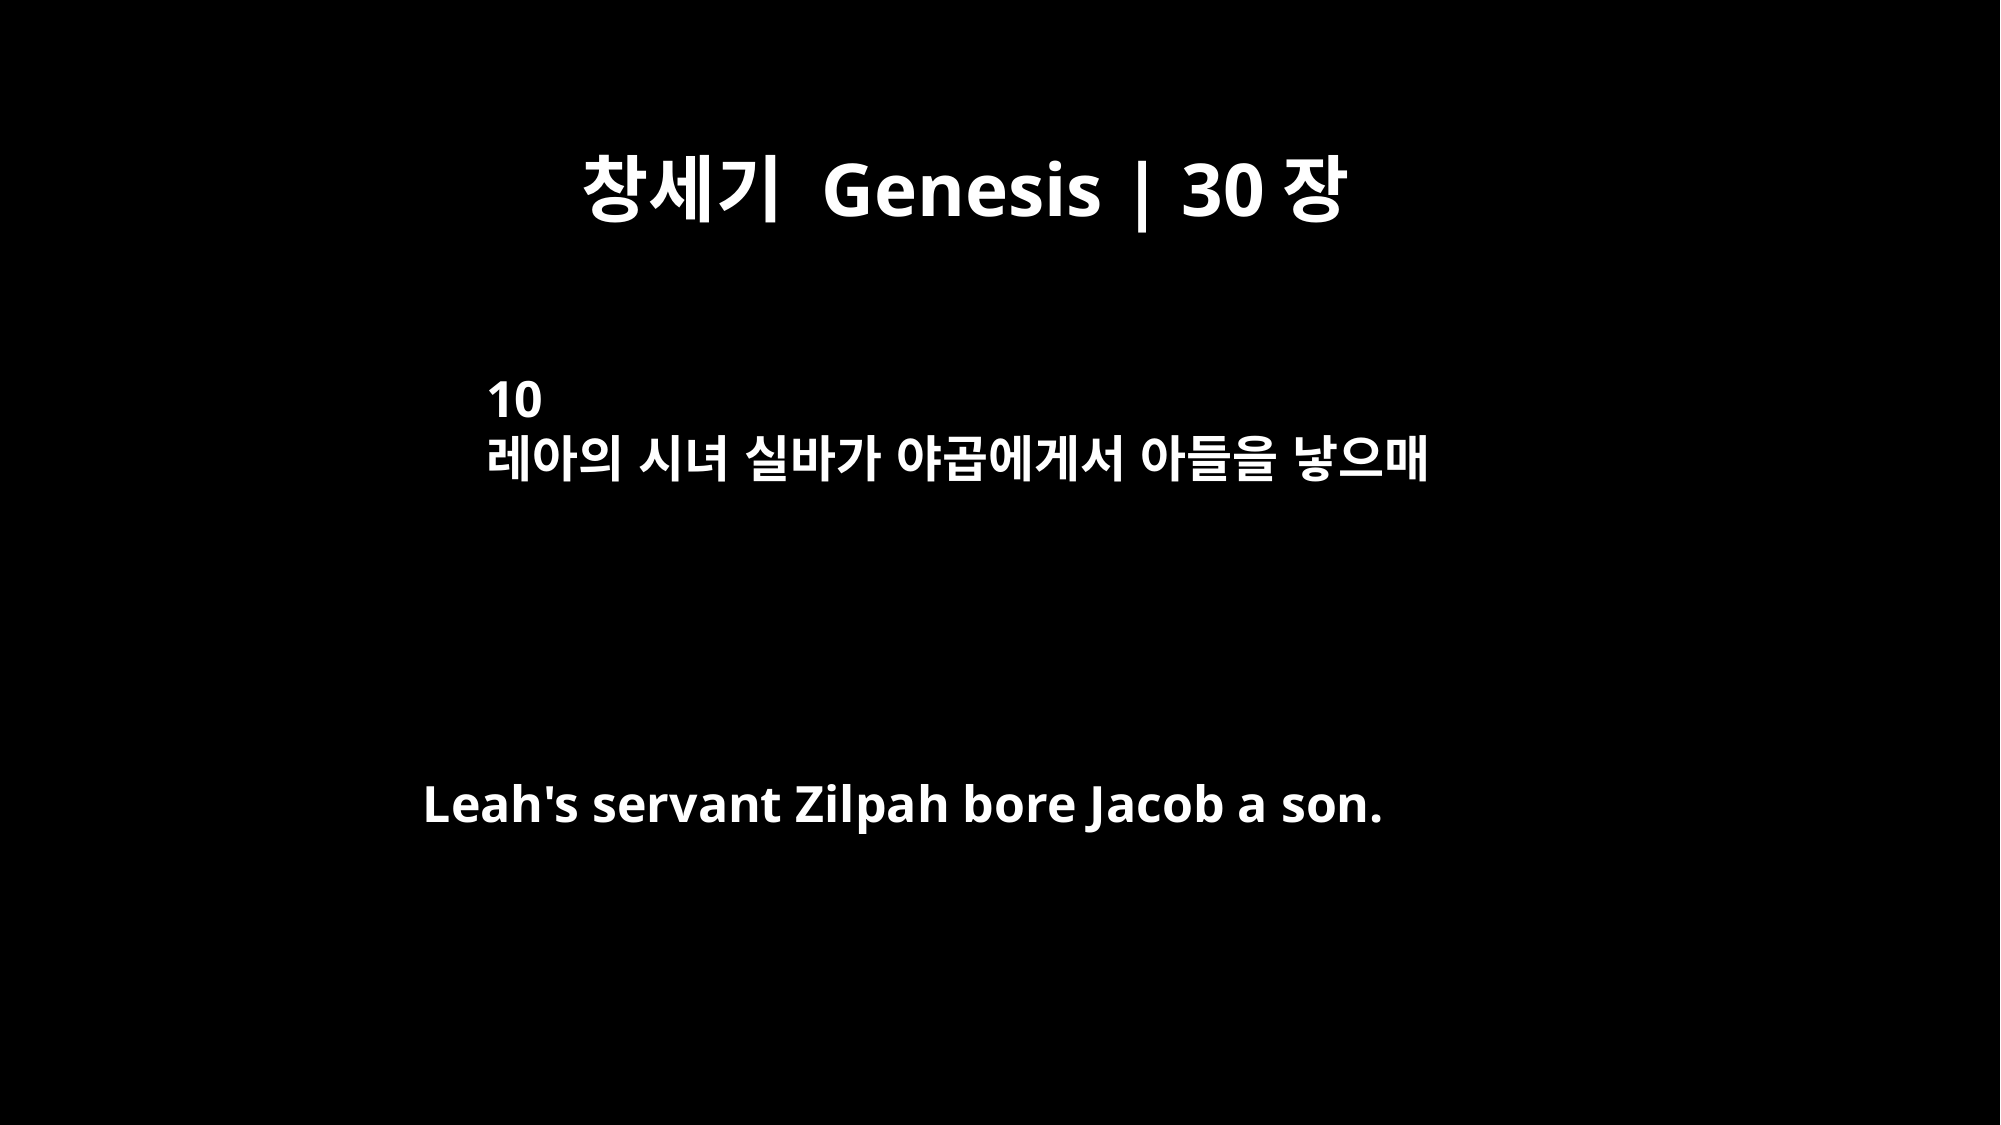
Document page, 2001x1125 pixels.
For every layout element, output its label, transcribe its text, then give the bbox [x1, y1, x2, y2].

text_box Leah's servant Zilpah bore Jacob a son. [408, 764, 1400, 840]
text_box 10 레아의 시녀 실바가 야곱에게서 아들을 낳으매 [471, 359, 1446, 495]
text_box 창세기 Genesis | 30장 [566, 136, 1365, 239]
